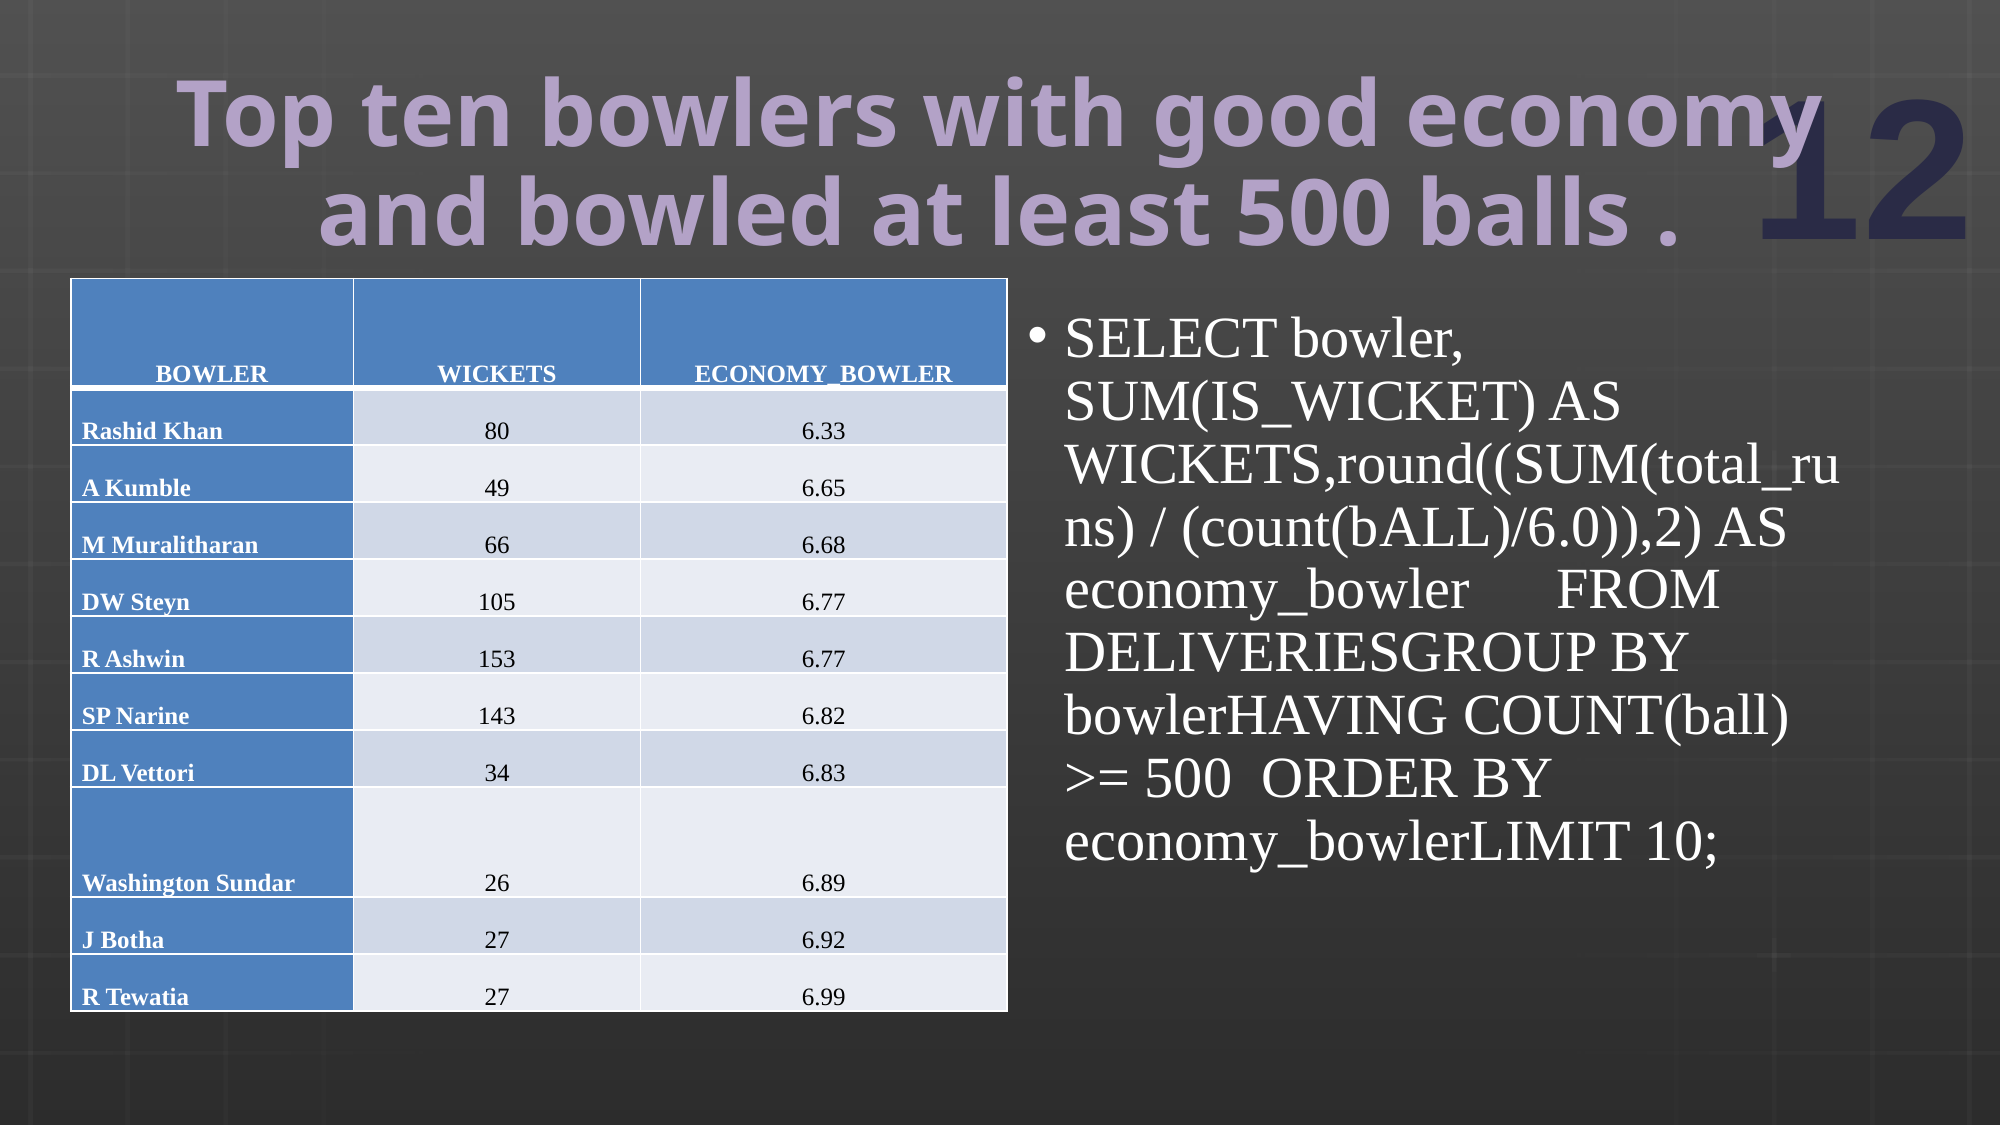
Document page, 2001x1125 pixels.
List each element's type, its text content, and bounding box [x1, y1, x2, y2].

table_cell 6.89 [641, 788, 1006, 896]
table_cell 6.33 [641, 391, 1006, 444]
table_cell 6.92 [641, 898, 1006, 953]
table_cell 6.82 [641, 674, 1006, 729]
table_cell A Kumble [72, 446, 353, 501]
table_cell 153 [354, 617, 640, 672]
table_cell 49 [354, 446, 640, 501]
table_cell Washington Sundar [72, 788, 353, 896]
table_cell R Ashwin [72, 617, 353, 672]
table_cell 66 [354, 503, 640, 558]
list SELECT bowler, SUM(IS_WICKET) AS WICKETS,round((SUM(total_runs) / (count(bALL)/6.0)),2) AS economy_bowler FROM DELIVERIESGROUP BY bowlerHAVING COUNT(ball) >= 500 ORDER BY economy_bowlerLIMIT 10; [1012, 299, 1863, 1014]
table_cell DL Vettori [72, 731, 353, 786]
table_cell 6.99 [641, 955, 1006, 1010]
table_cell 6.77 [641, 560, 1006, 615]
table_cell J Botha [72, 898, 353, 953]
table_cell 26 [354, 788, 640, 896]
table_cell 27 [354, 955, 640, 1010]
table_cell DW Steyn [72, 560, 353, 615]
table_cell M Muralitharan [72, 503, 353, 558]
table_cell 34 [354, 731, 640, 786]
picture [0, 0, 2000, 1125]
table_cell 6.77 [641, 617, 1006, 672]
table_header WICKETS [354, 279, 640, 385]
table_cell 6.68 [641, 503, 1006, 558]
table_cell Rashid Khan [72, 391, 353, 444]
table_cell SP Narine [72, 674, 353, 729]
table_cell 6.83 [641, 731, 1006, 786]
table_cell R Tewatia [72, 955, 353, 1010]
table_header BOWLER [72, 279, 353, 385]
table_cell 27 [354, 898, 640, 953]
table_cell 105 [354, 560, 640, 615]
table_cell 6.65 [641, 446, 1006, 501]
table_cell 143 [354, 674, 640, 729]
table_header ECONOMY_BOWLER [641, 279, 1006, 385]
table_cell 80 [354, 391, 640, 444]
title Top ten bowlers with good economy and bowled at least 500 balls . [137, 59, 1863, 278]
